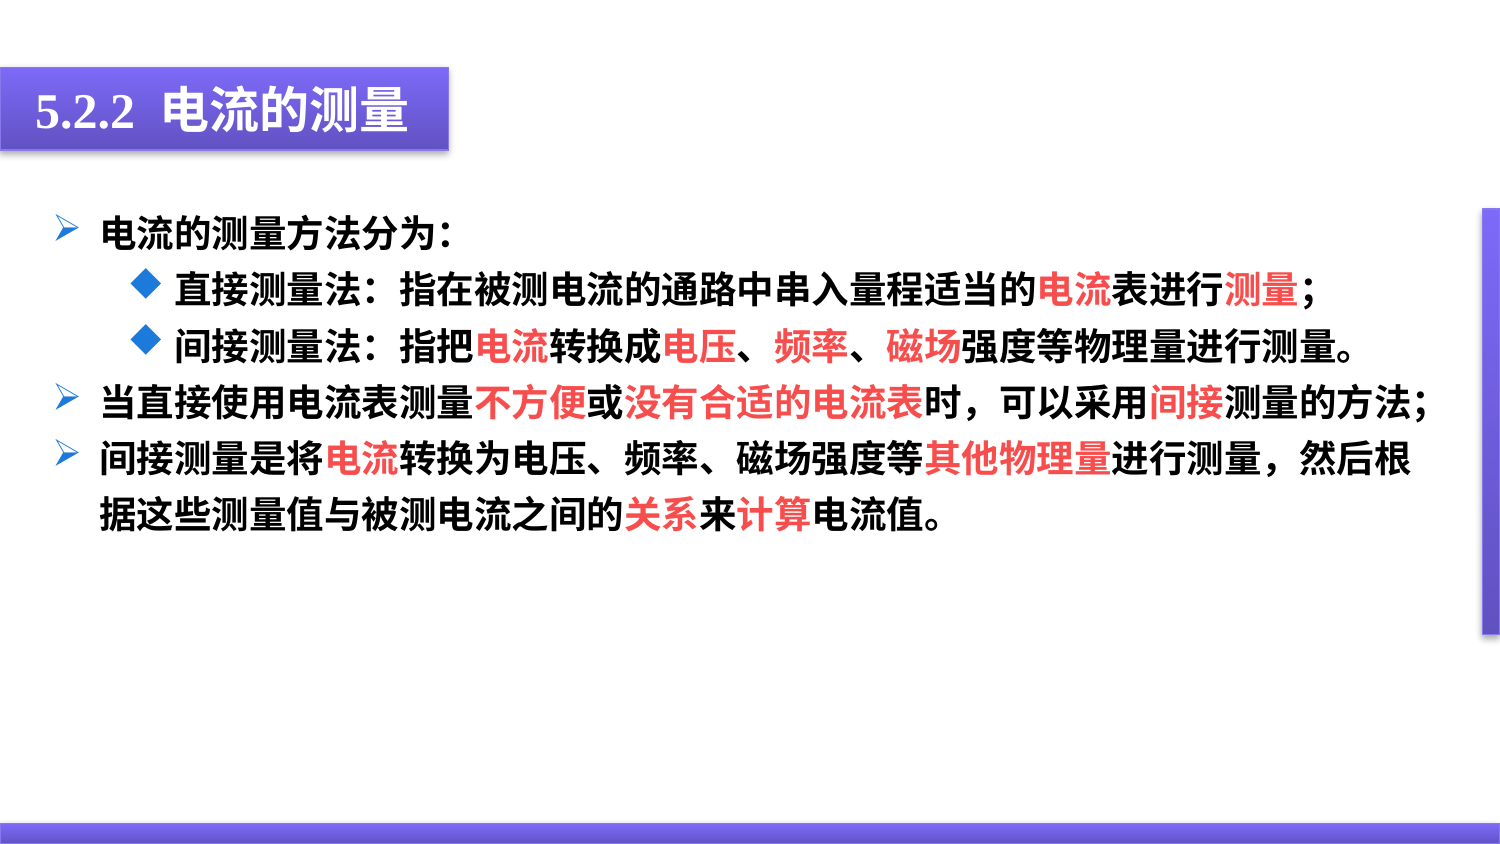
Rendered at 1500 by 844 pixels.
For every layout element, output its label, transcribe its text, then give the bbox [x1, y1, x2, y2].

text_box [0, 67, 449, 151]
text_box 电流的测量方法分为： 直接测量法：指在被测电流的通路中串入量程适当的电流表进行测量； 间接测量法：指把电流转换成电压、频率、磁场强度等物理量进行测量。 当直接使用电流表测量不方便或没有合适的电流表时，可以采用间接测量的方法； 间接测量是将电流转换为电压、频率、磁场强度等其他物理量进行测量，然后根据这些测量值与被测电流之间的关系来计算电流值。 [37, 191, 1463, 544]
text_box 5.2.2 电流的测量 [7, 71, 425, 146]
